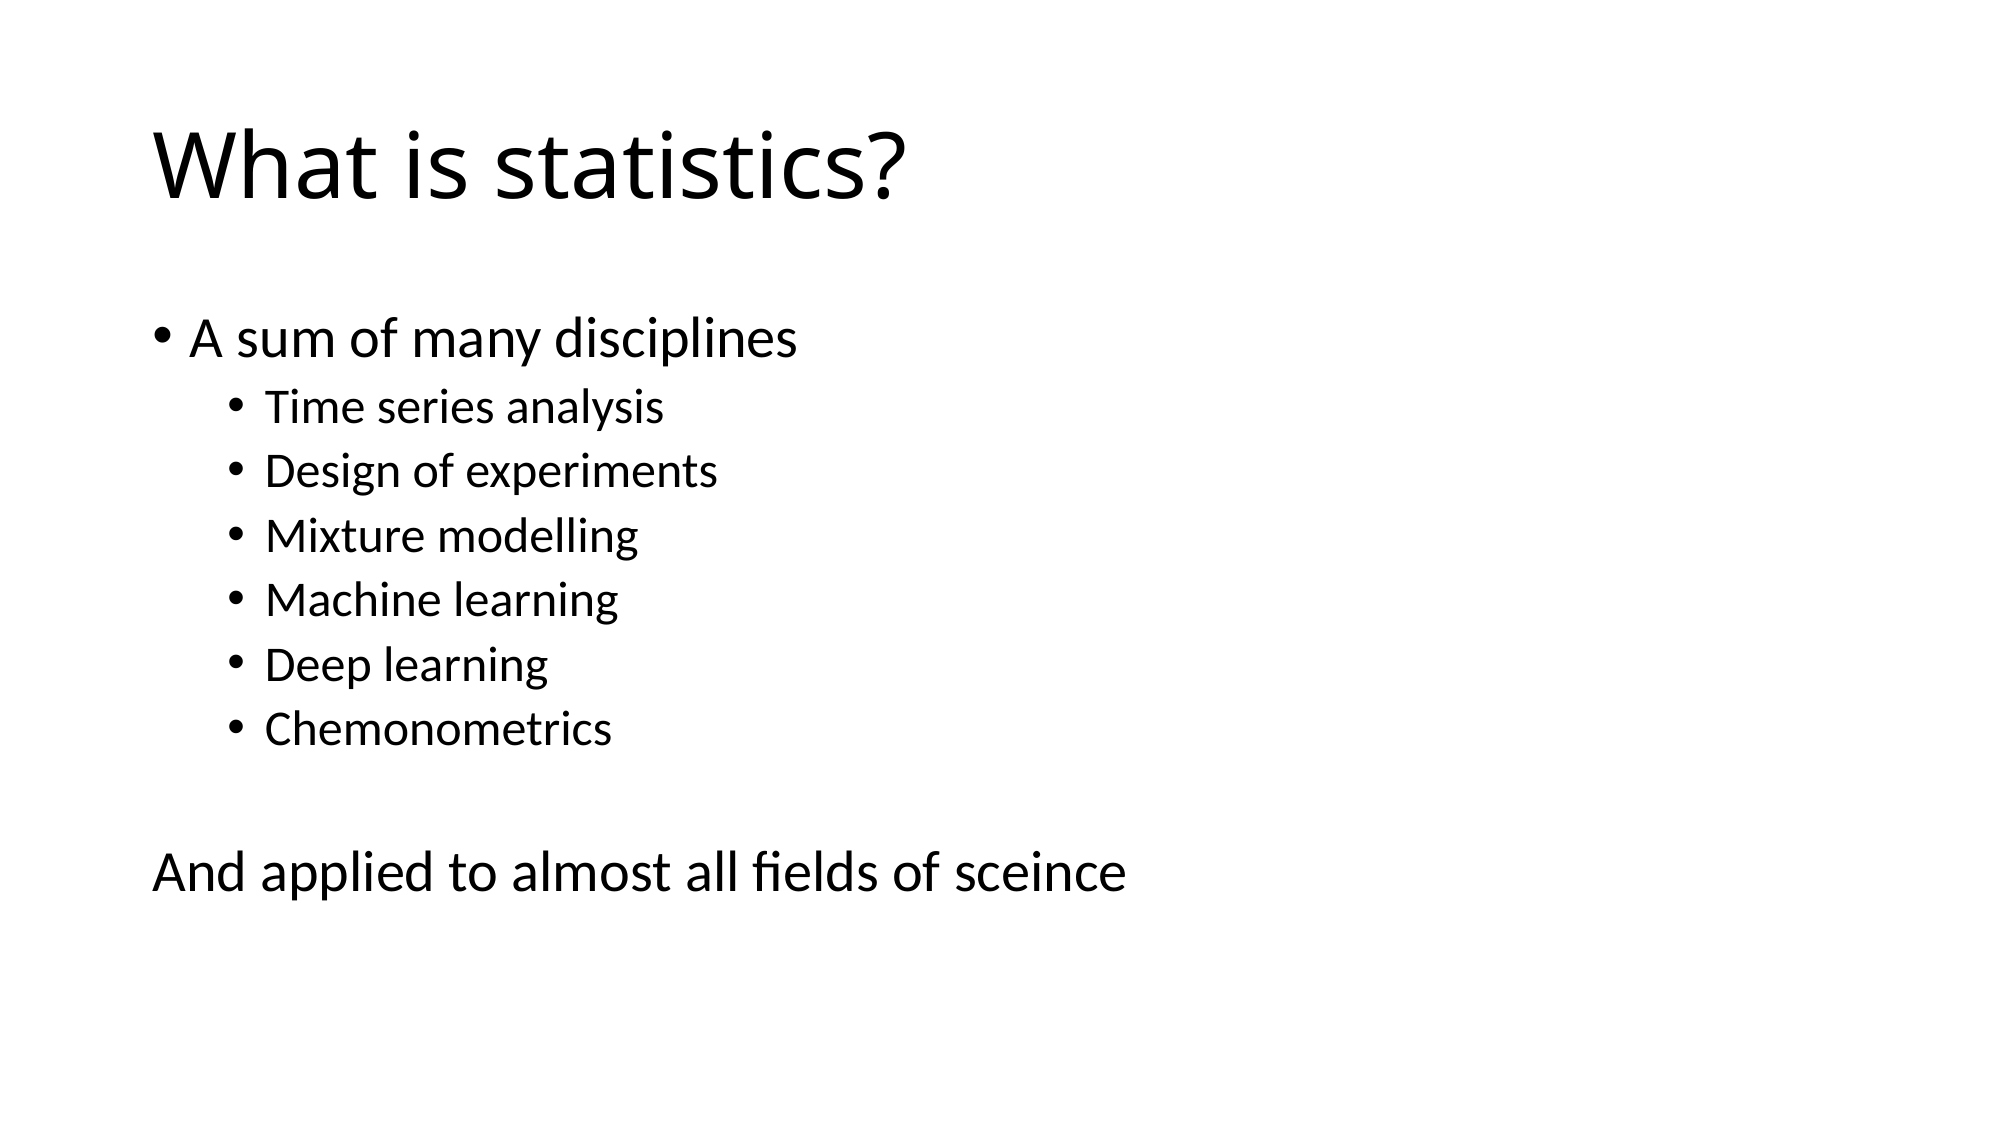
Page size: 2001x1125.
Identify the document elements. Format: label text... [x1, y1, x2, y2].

list A sum of many disciplines Time series analysis Design of experiments Mixture modelling Machine learning Deep learning Chemonometrics And applied to almost all fields of sceince [137, 299, 1863, 1014]
title What is statistics? [137, 59, 1863, 278]
